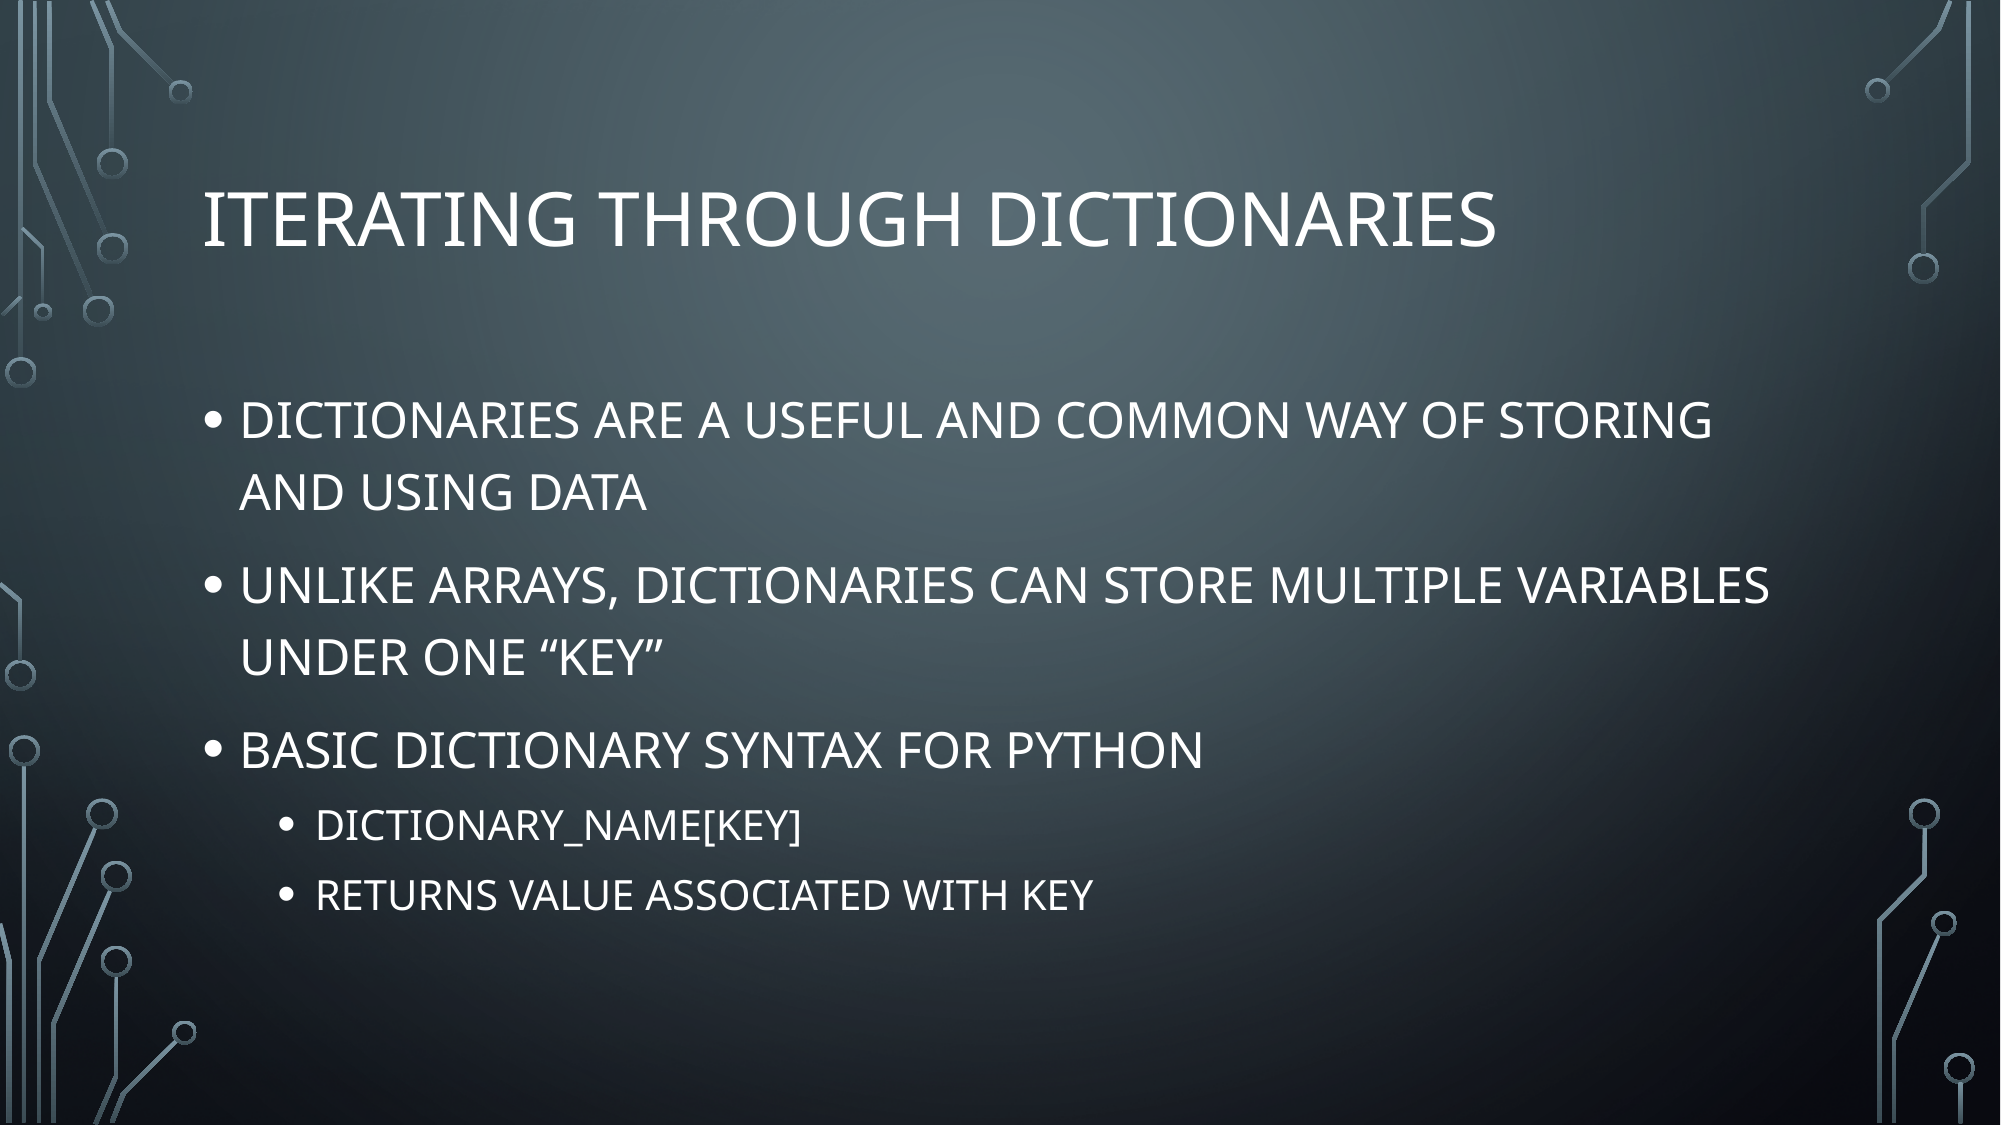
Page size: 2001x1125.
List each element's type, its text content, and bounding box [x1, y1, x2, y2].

title Iterating through dictionaries [187, 101, 1813, 344]
list DICTIONARIES ARE A USEFUL AND COMMON WAY OF STORING AND USING DATA UNLIKE ARRAYS, DICTIONARIES CAN STORE MULTIPLE VARIABLES UNDER ONE “KEY” BASIC DICTIONARY SYNTAX FOR PYTHON DICTIONARY_NAME[KEY] RETURNS VALUE ASSOCIATED WITH KEY [187, 369, 1813, 950]
